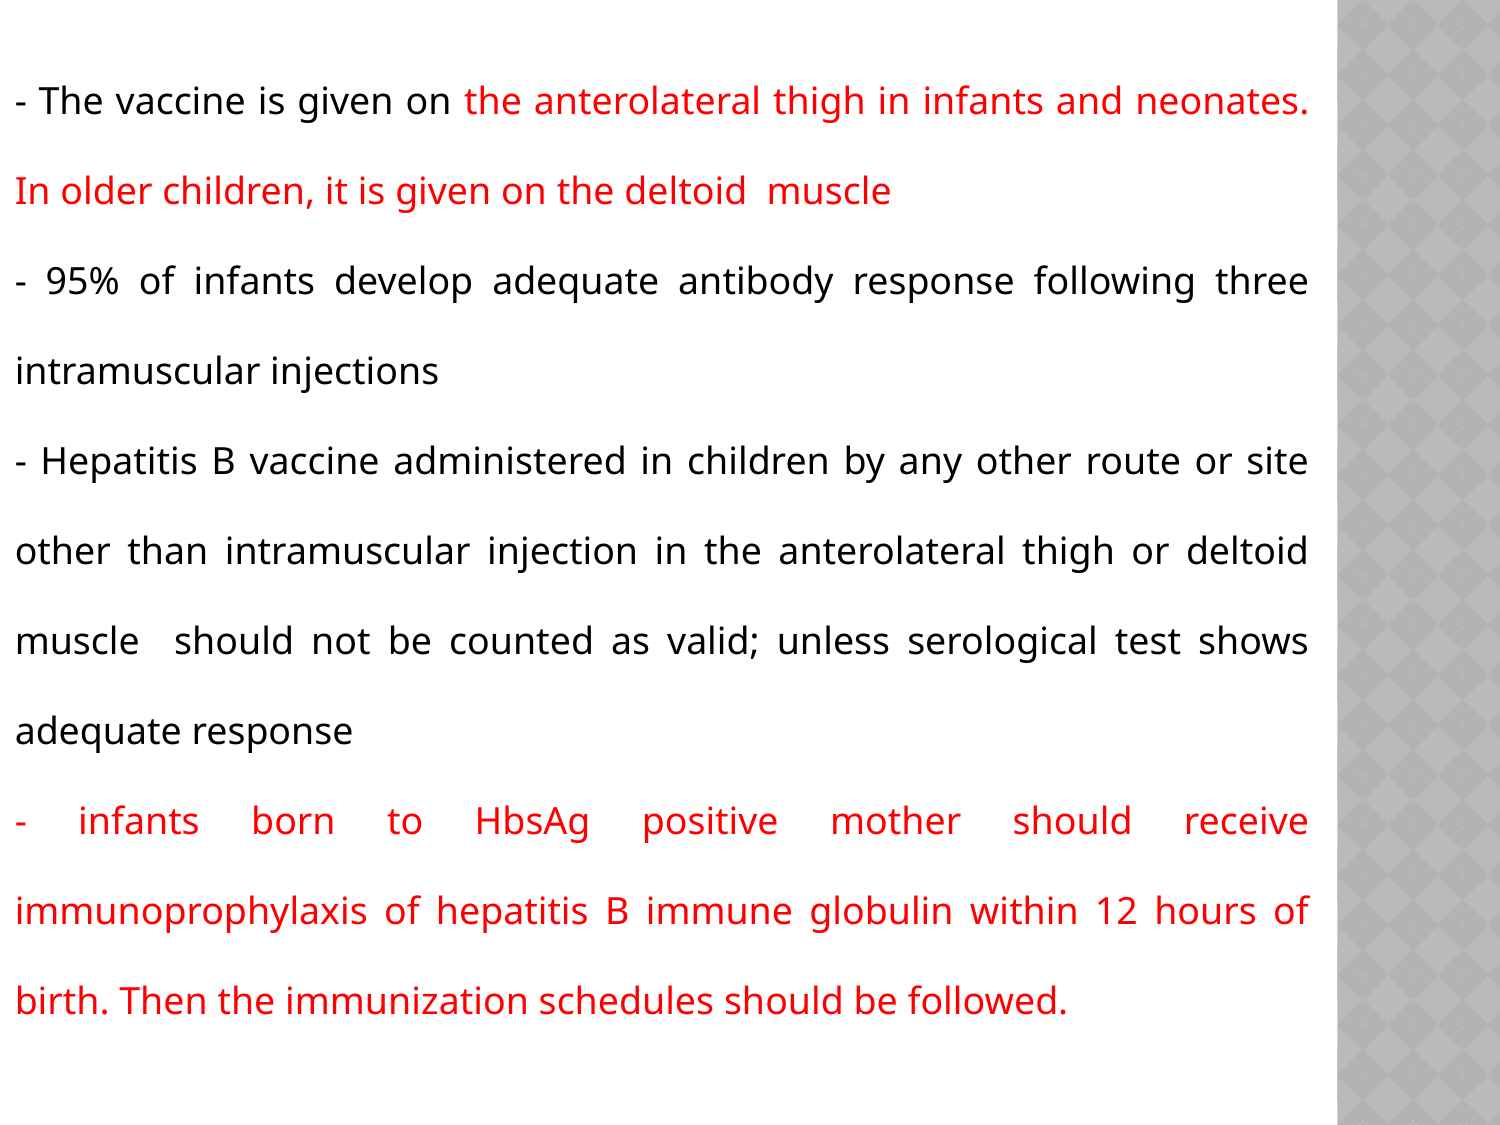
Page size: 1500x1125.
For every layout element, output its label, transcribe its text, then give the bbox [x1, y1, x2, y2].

text_box - The vaccine is given on the anterolateral thigh in infants and neonates. In older children, it is given on the deltoid muscle - 95% of infants develop adequate antibody response following three intramuscular injections - Hepatitis B vaccine administered in children by any other route or site other than intramuscular injection in the anterolateral thigh or deltoid muscle should not be counted as valid; unless serological test shows adequate response - infants born to HbsAg positive mother should receive immunoprophylaxis of hepatitis B immune globulin within 12 hours of birth. Then the immunization schedules should be followed. [0, 24, 1325, 1030]
